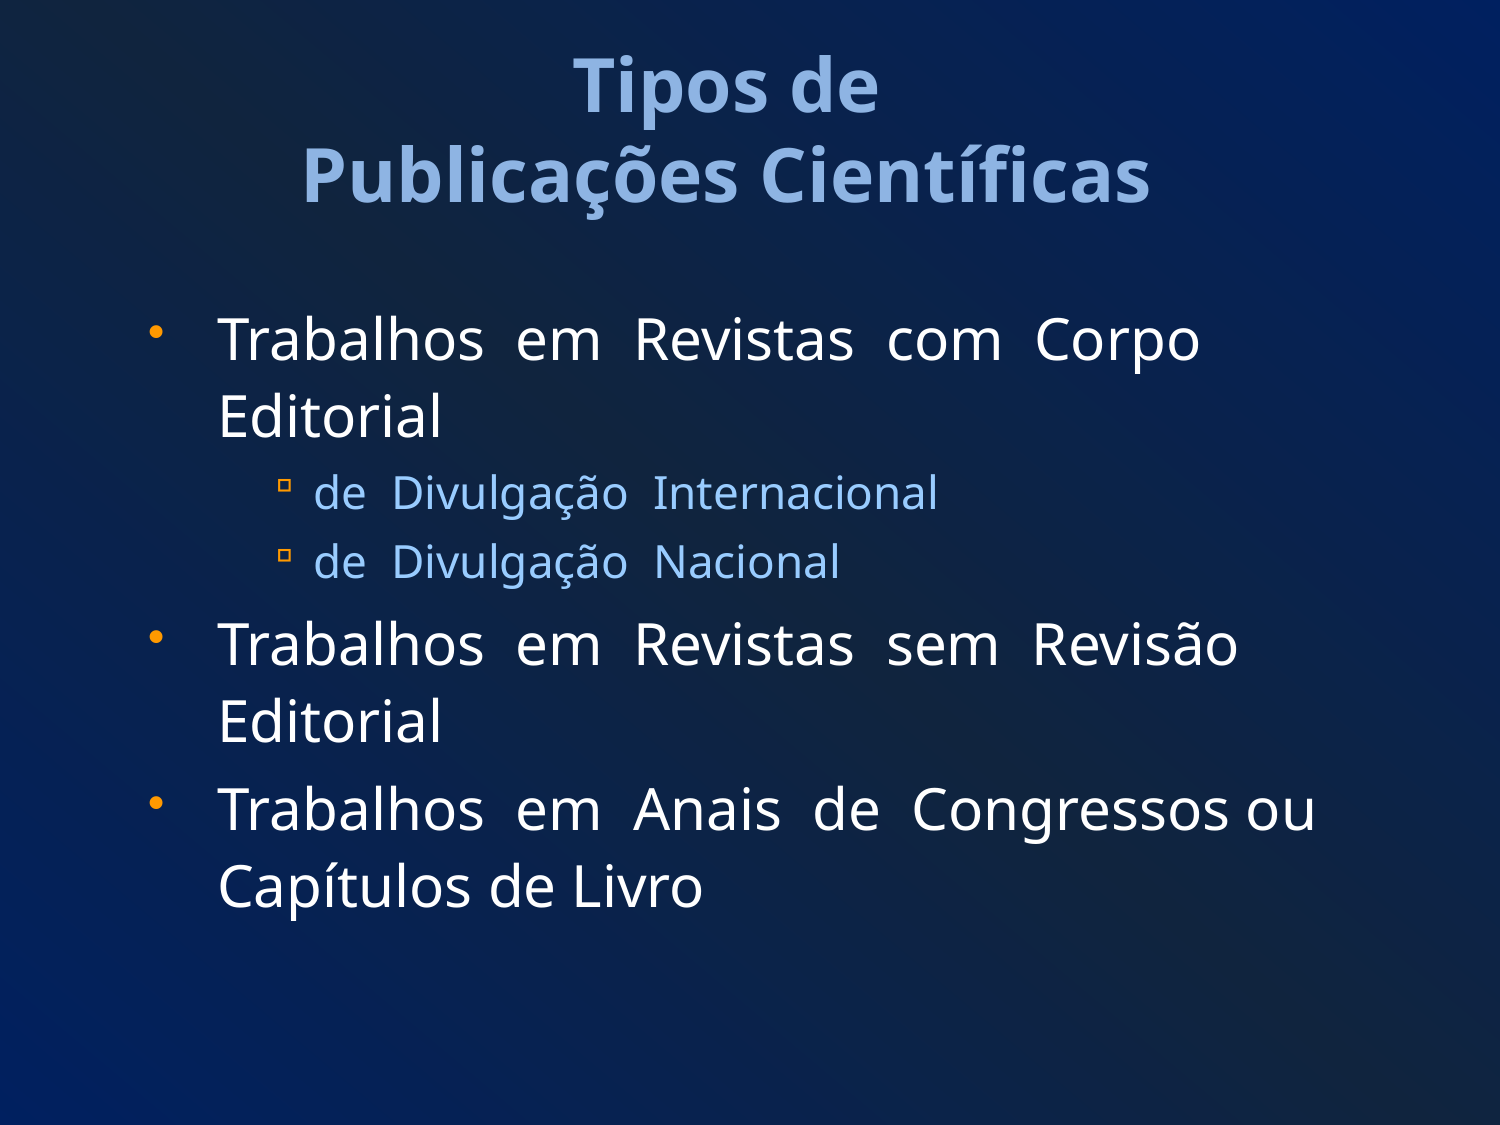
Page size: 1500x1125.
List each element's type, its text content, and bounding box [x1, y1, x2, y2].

title Tipos de Publicações Científicas [58, 45, 1395, 211]
list Trabalhos em Revistas com Corpo Editorial de Divulgação Internacional de Divulgação Nacional Trabalhos em Revistas sem Revisão Editorial Trabalhos em Anais de Congressos ou Capítulos de Livro [112, 287, 1388, 963]
